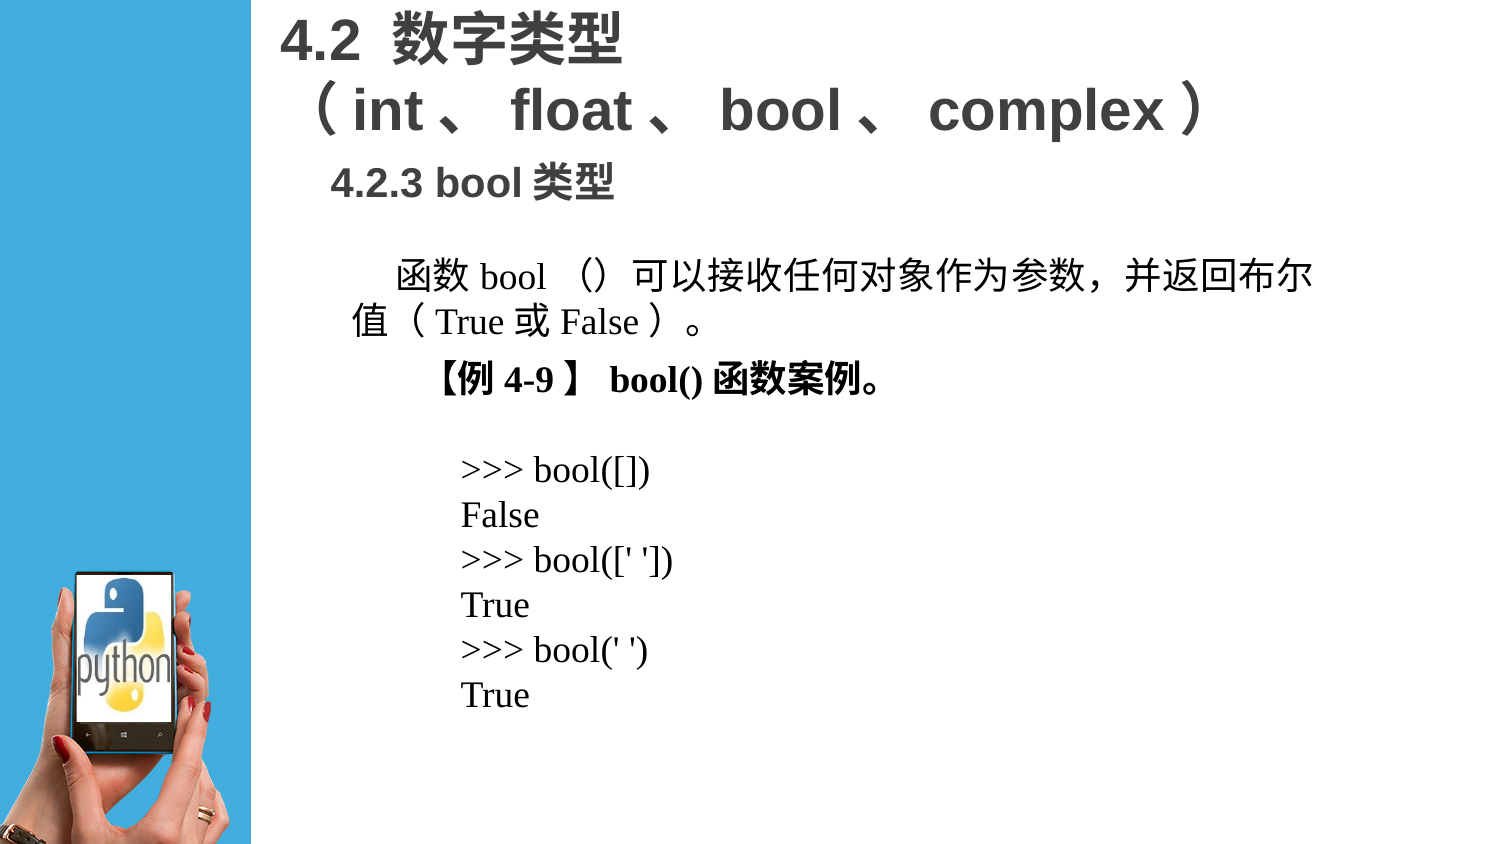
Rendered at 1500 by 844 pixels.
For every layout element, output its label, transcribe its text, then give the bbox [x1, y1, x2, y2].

list 4.2.3 bool类型 [315, 143, 1450, 220]
title 4.2 数字类型（int、float、bool、complex） [265, 0, 1500, 146]
picture [0, 0, 1500, 844]
text_box 函数bool（）可以接收任何对象作为参数，并返回布尔值（True或False）。 【例4-9】bool()函数案例。 >>> bool([]) False >>> bool([' ']) True >>> bool(' ') True [336, 244, 1329, 767]
